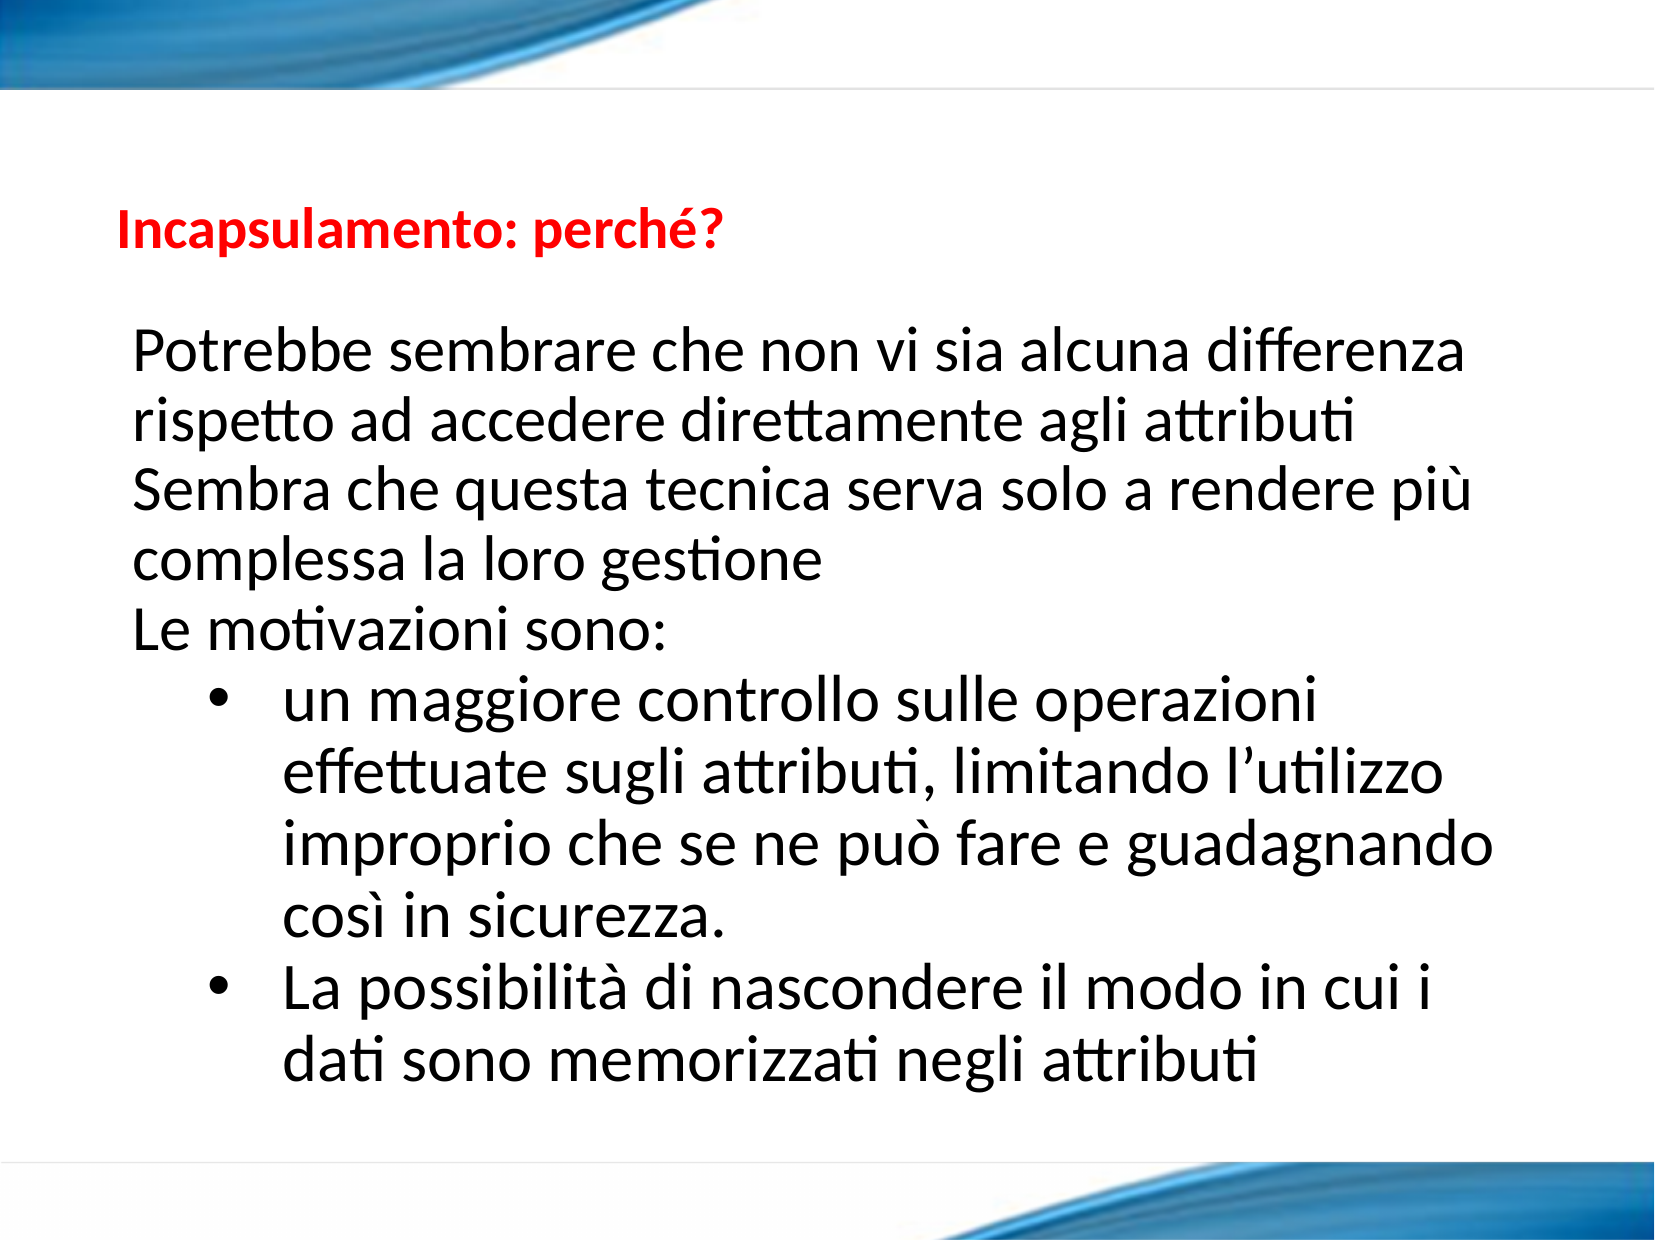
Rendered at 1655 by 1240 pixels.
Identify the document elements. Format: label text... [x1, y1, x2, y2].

title Incapsulamento: perché? [102, 182, 1538, 293]
list Potrebbe sembrare che non vi sia alcuna differenza rispetto ad accedere direttamente agli attributi Sembra che questa tecnica serva solo a rendere più complessa la loro gestione Le motivazioni sono: un maggiore controllo sulle operazioni effettuate sugli attributi, limitando l’utilizzo improprio che se ne può fare e guadagnando così in sicurezza. La possibilità di nascondere il modo in cui i dati sono memorizzati negli attributi [116, 307, 1523, 1052]
picture [2, 1162, 1654, 1239]
picture [0, 0, 1655, 90]
